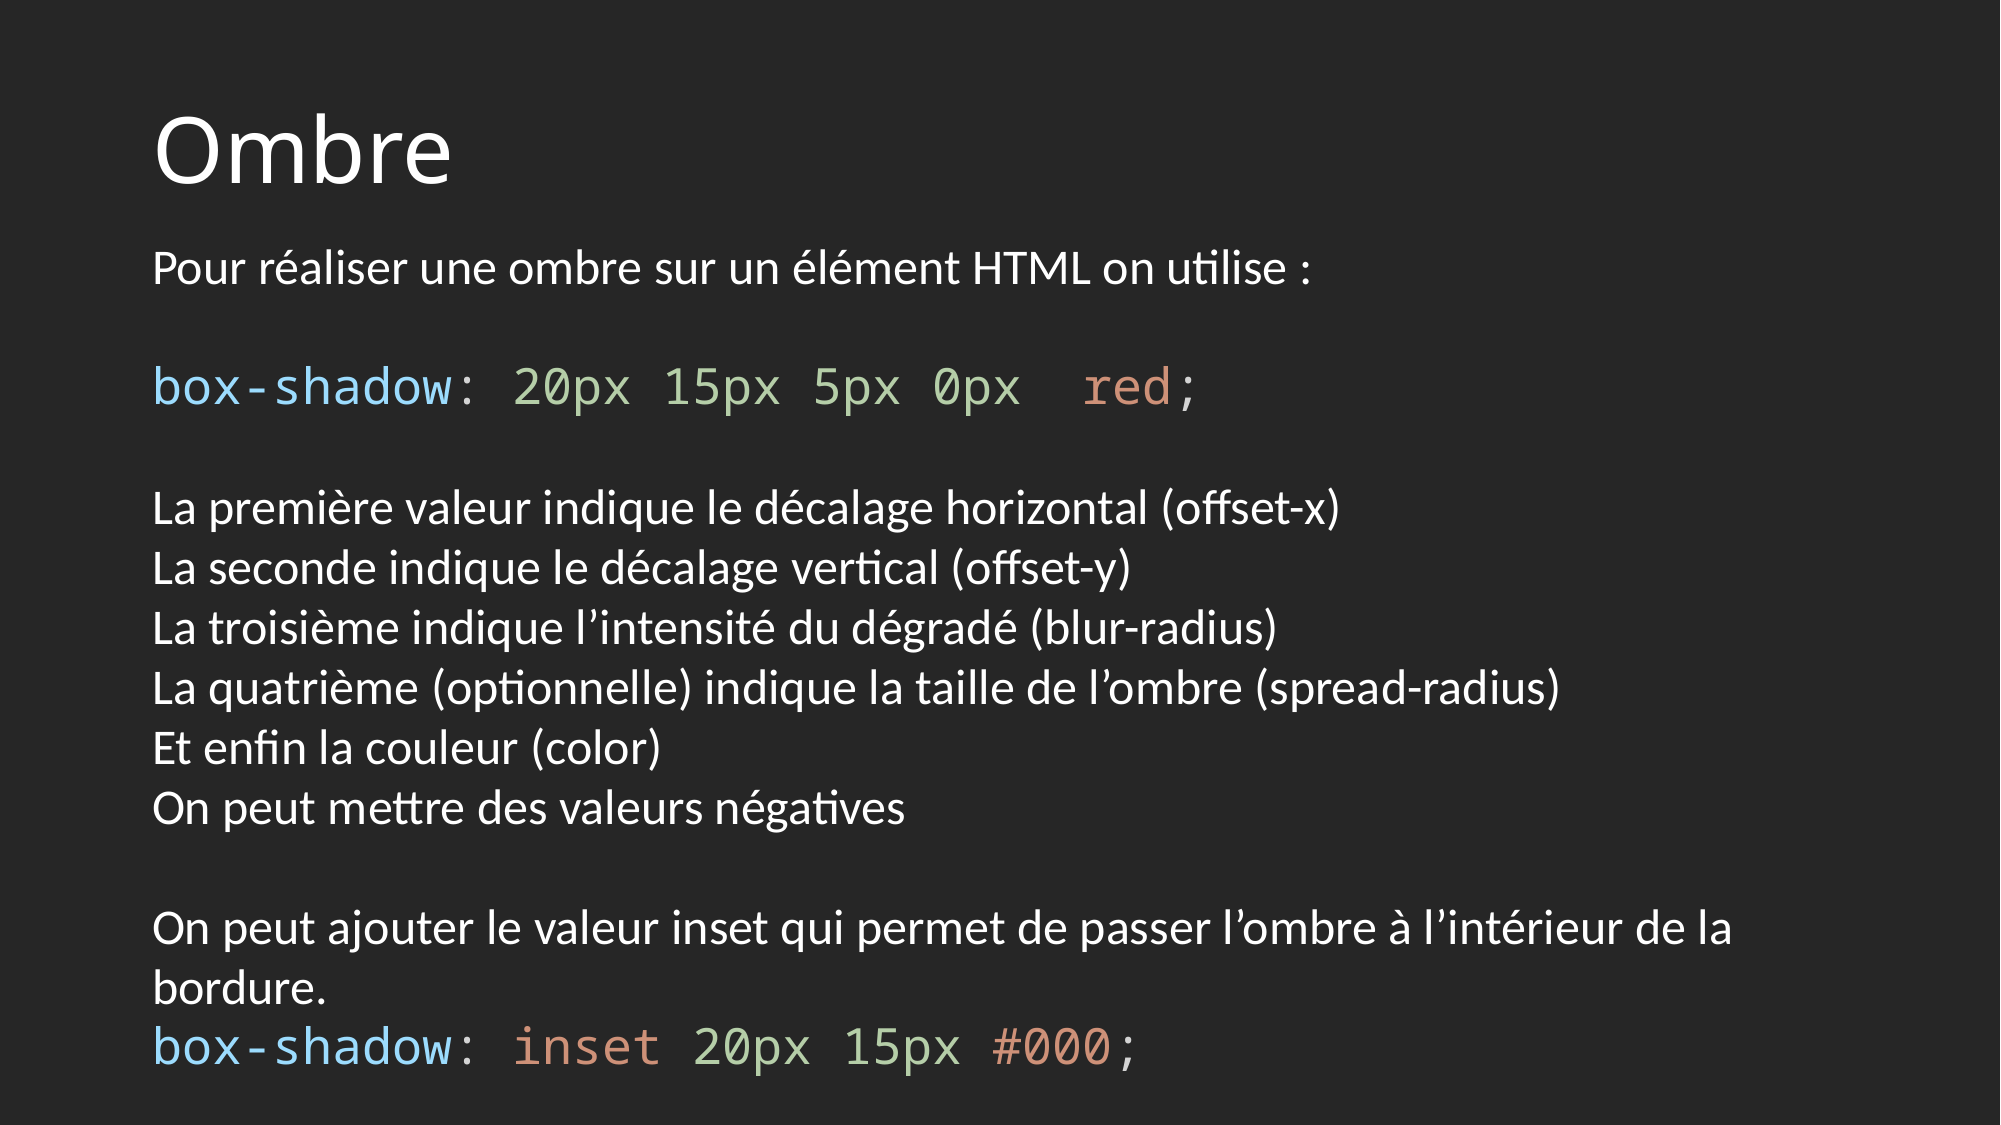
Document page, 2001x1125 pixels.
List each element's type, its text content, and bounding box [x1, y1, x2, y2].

text_box Pour réaliser une ombre sur un élément HTML on utilise : box-shadow: 20px 15px 5px 0px red; La première valeur indique le décalage horizontal (offset-x) La seconde indique le décalage vertical (offset-y) La troisième indique l’intensité du dégradé (blur-radius) La quatrième (optionnelle) indique la taille de l’ombre (spread-radius) Et enfin la couleur (color) On peut mettre des valeurs négatives On peut ajouter le valeur inset qui permet de passer l’ombre à l’intérieur de la bordure. box-shadow: inset 20px 15px #000; [137, 227, 1791, 1083]
title Ombre [137, 44, 1863, 263]
